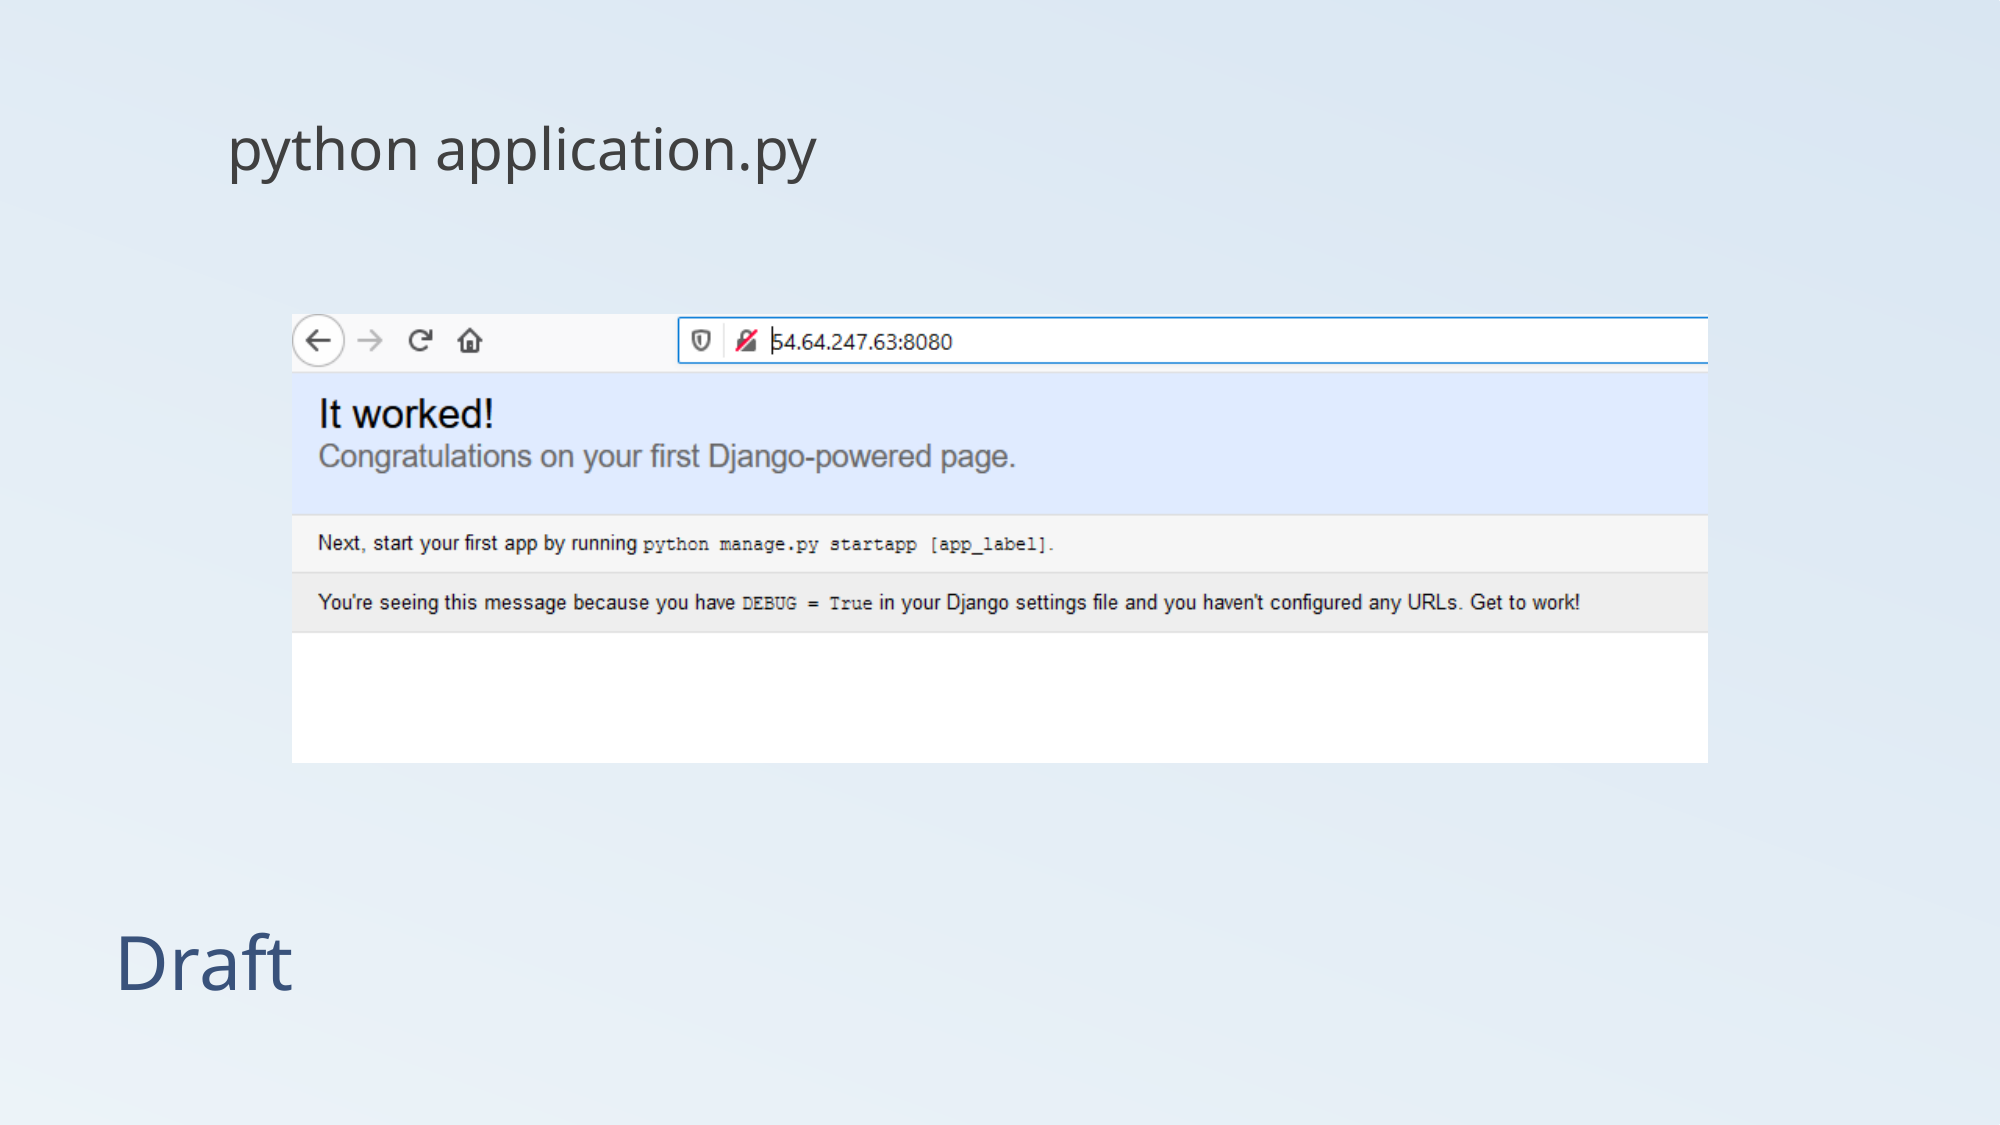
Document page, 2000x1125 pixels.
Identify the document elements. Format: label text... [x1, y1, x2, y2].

title Draft [99, 837, 1900, 1013]
picture [291, 314, 1708, 763]
list python application.py [212, 112, 1900, 800]
